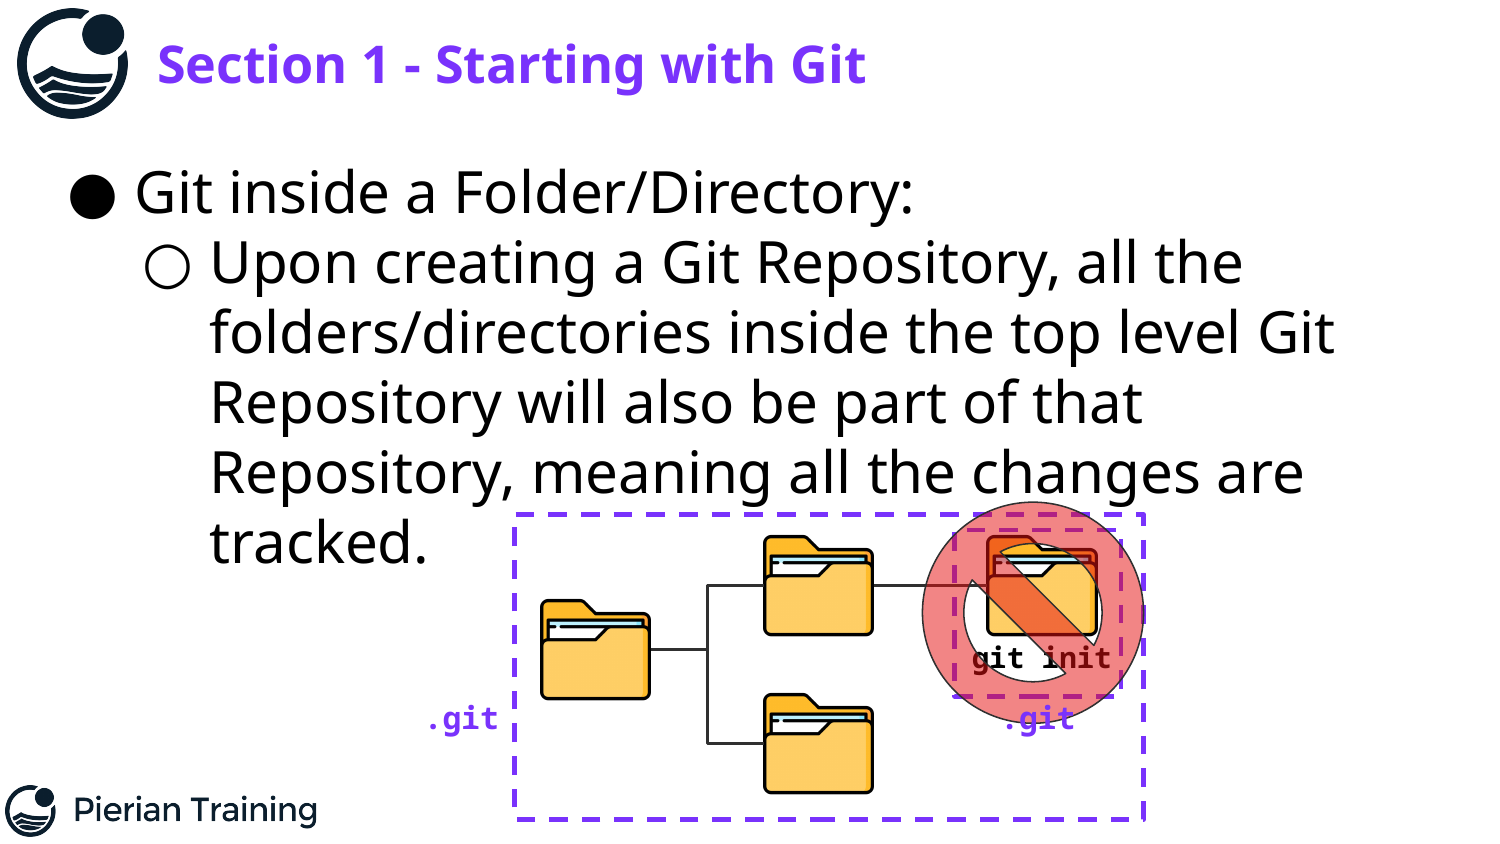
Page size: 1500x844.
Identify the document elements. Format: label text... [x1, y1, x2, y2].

text_box [514, 751, 1144, 820]
text_box [1131, 624, 1144, 683]
text_box Git inside a Folder/Directory: Upon creating a Git Repository, all the folders/directories inside the top level Git Repository will also be part of that Repository, meaning all the changes are tracked. [44, 140, 1432, 591]
picture [763, 529, 875, 641]
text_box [650, 585, 764, 649]
picture [540, 594, 650, 706]
picture [986, 529, 1098, 641]
picture [16, 8, 128, 120]
picture [4, 785, 318, 837]
picture [763, 688, 875, 799]
text_box Section 1 - Starting with Git [142, 16, 1432, 110]
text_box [650, 649, 764, 744]
text_box [514, 514, 981, 683]
text_box [1085, 514, 1144, 601]
text_box .git [215, 683, 649, 751]
text_box [922, 502, 1144, 683]
text_box git init [1120, 666, 1131, 683]
text_box [769, 593, 946, 686]
text_box git init [965, 624, 1064, 681]
text_box .git [791, 683, 1284, 751]
